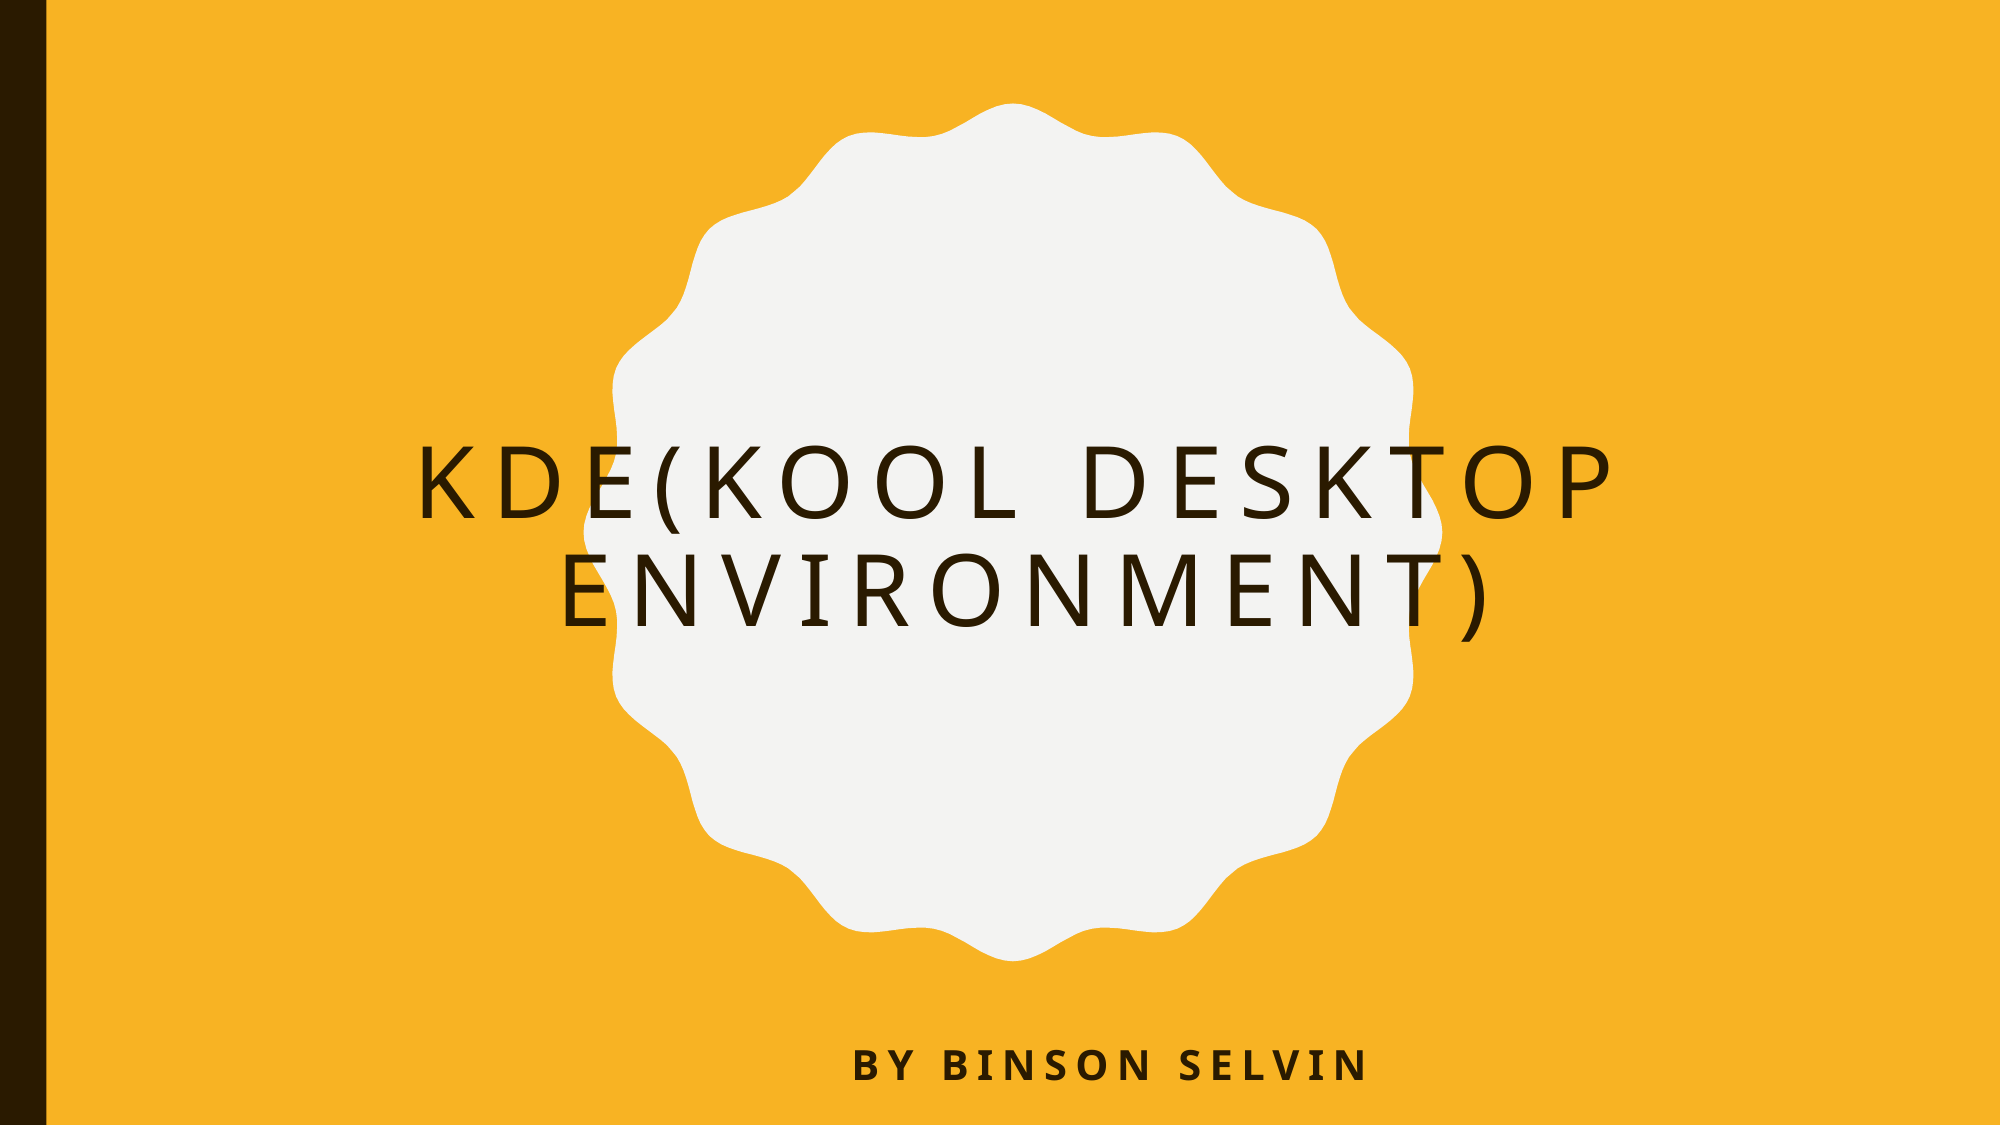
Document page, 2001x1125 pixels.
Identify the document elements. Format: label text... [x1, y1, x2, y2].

subtitle By Binson Selvin [363, 980, 1684, 1103]
title KDE(Kool Desktop Environment) [176, 180, 1870, 902]
